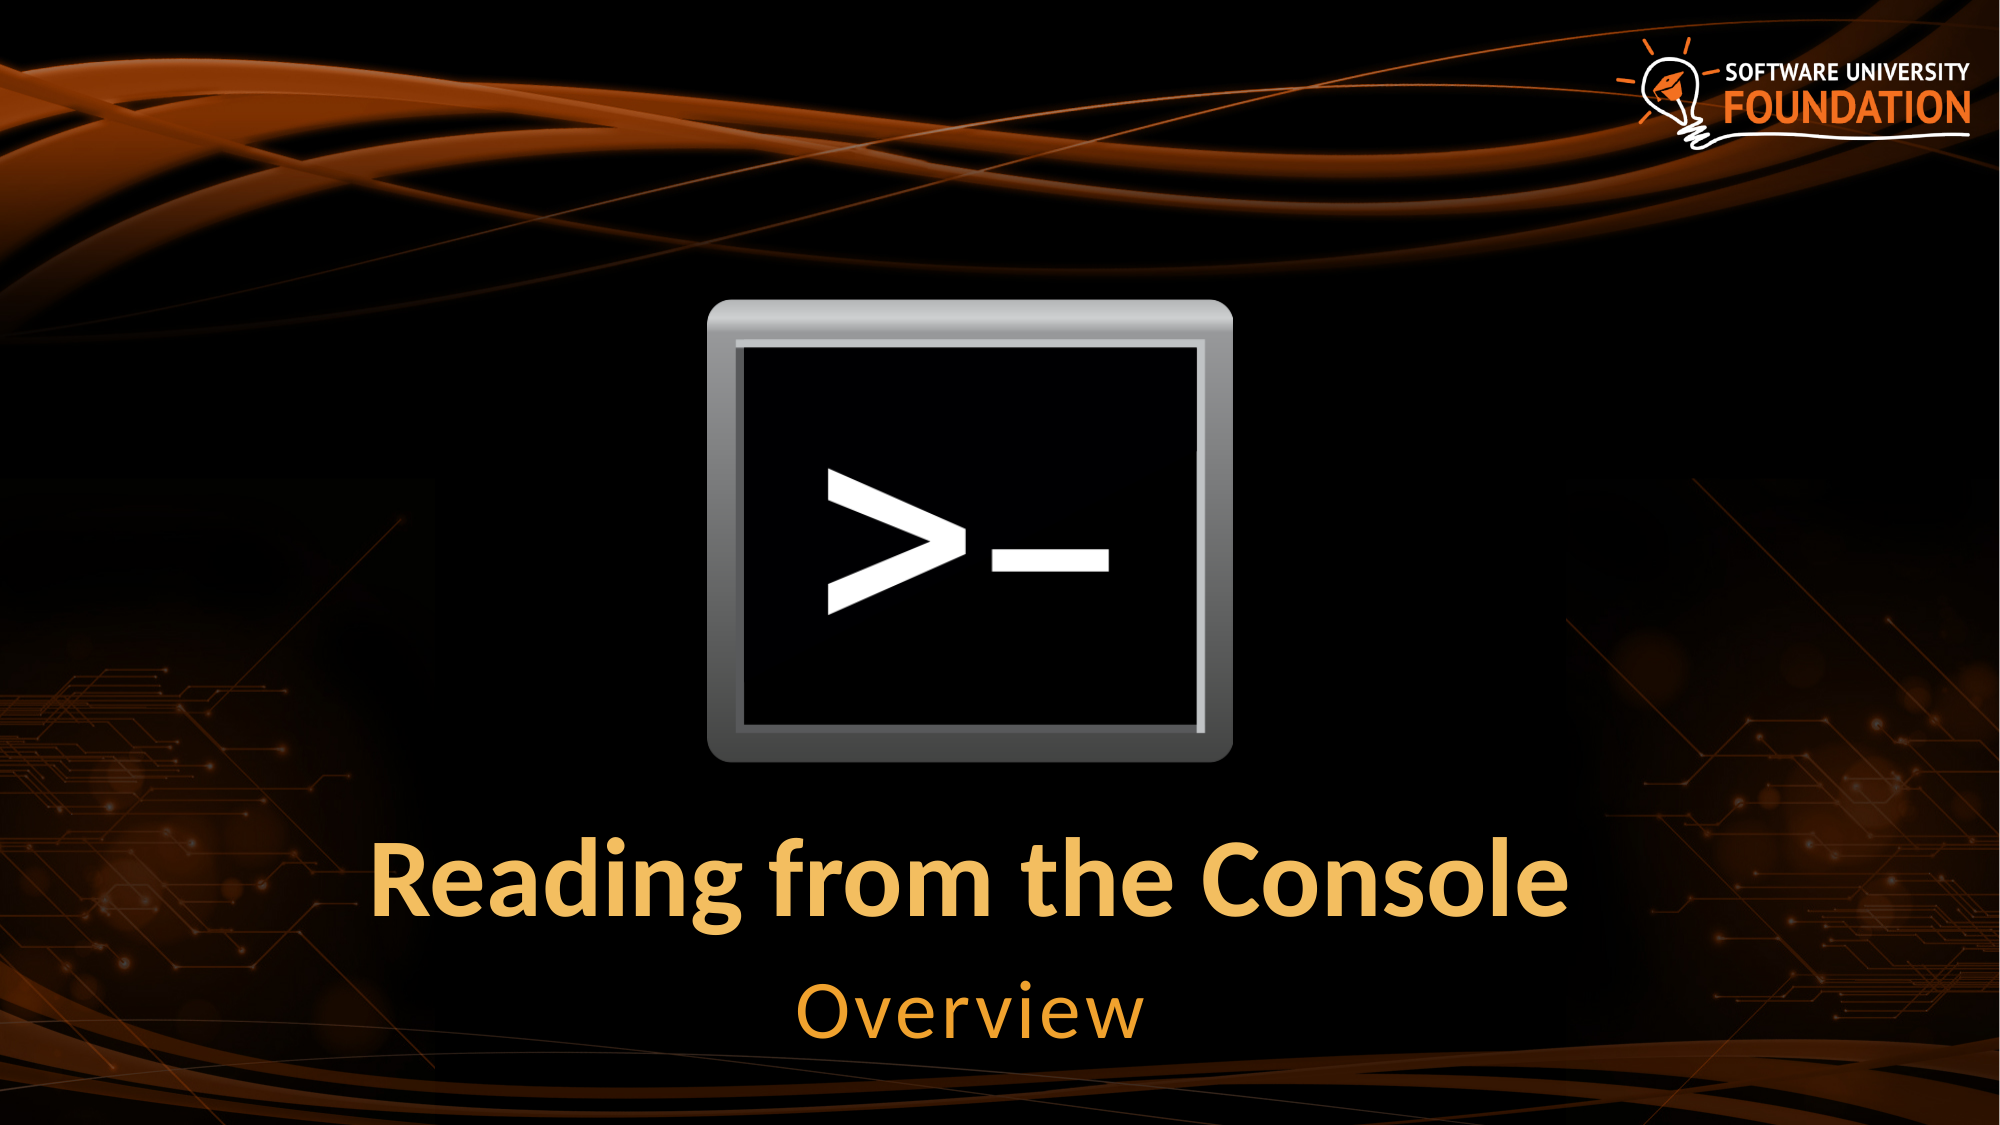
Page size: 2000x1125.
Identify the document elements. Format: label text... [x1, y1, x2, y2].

title Reading from the Console [237, 812, 1704, 944]
list Overview [237, 944, 1704, 1057]
picture [0, 0, 2000, 1125]
